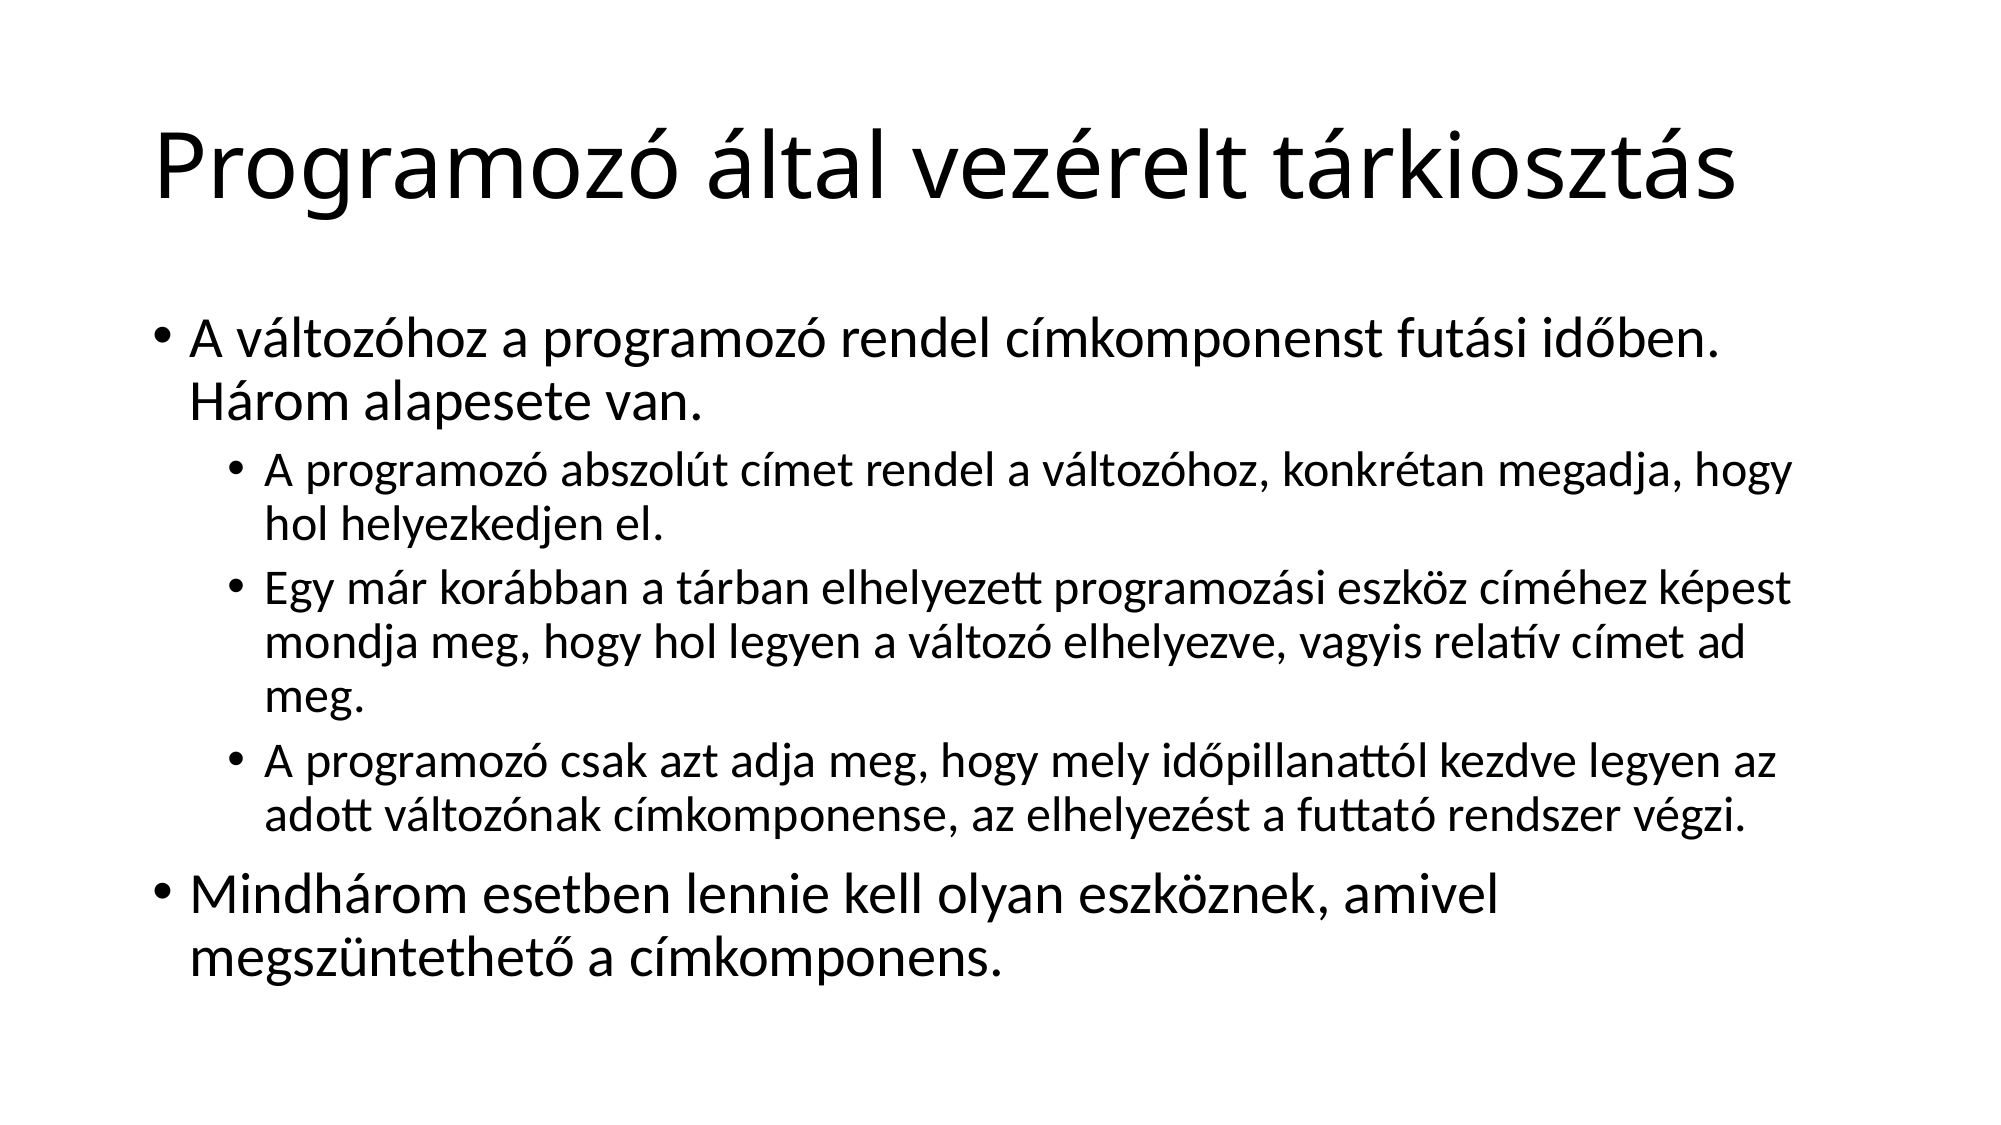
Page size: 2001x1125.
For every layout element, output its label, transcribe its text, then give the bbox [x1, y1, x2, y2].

title Programozó által vezérelt tárkiosztás [137, 59, 1863, 278]
list A változóhoz a programozó rendel címkomponenst futási időben. Három alapesete van. A programozó abszolút címet rendel a változóhoz, konkrétan megadja, hogy hol helyezkedjen el. Egy már korábban a tárban elhelyezett programozási eszköz címéhez képest mondja meg, hogy hol legyen a változó elhelyezve, vagyis relatív címet ad meg. A programozó csak azt adja meg, hogy mely időpillanattól kezdve legyen az adott változónak címkomponense, az elhelyezést a futtató rendszer végzi. Mindhárom esetben lennie kell olyan eszköznek, amivel megszüntethető a címkomponens. [137, 299, 1863, 1014]
